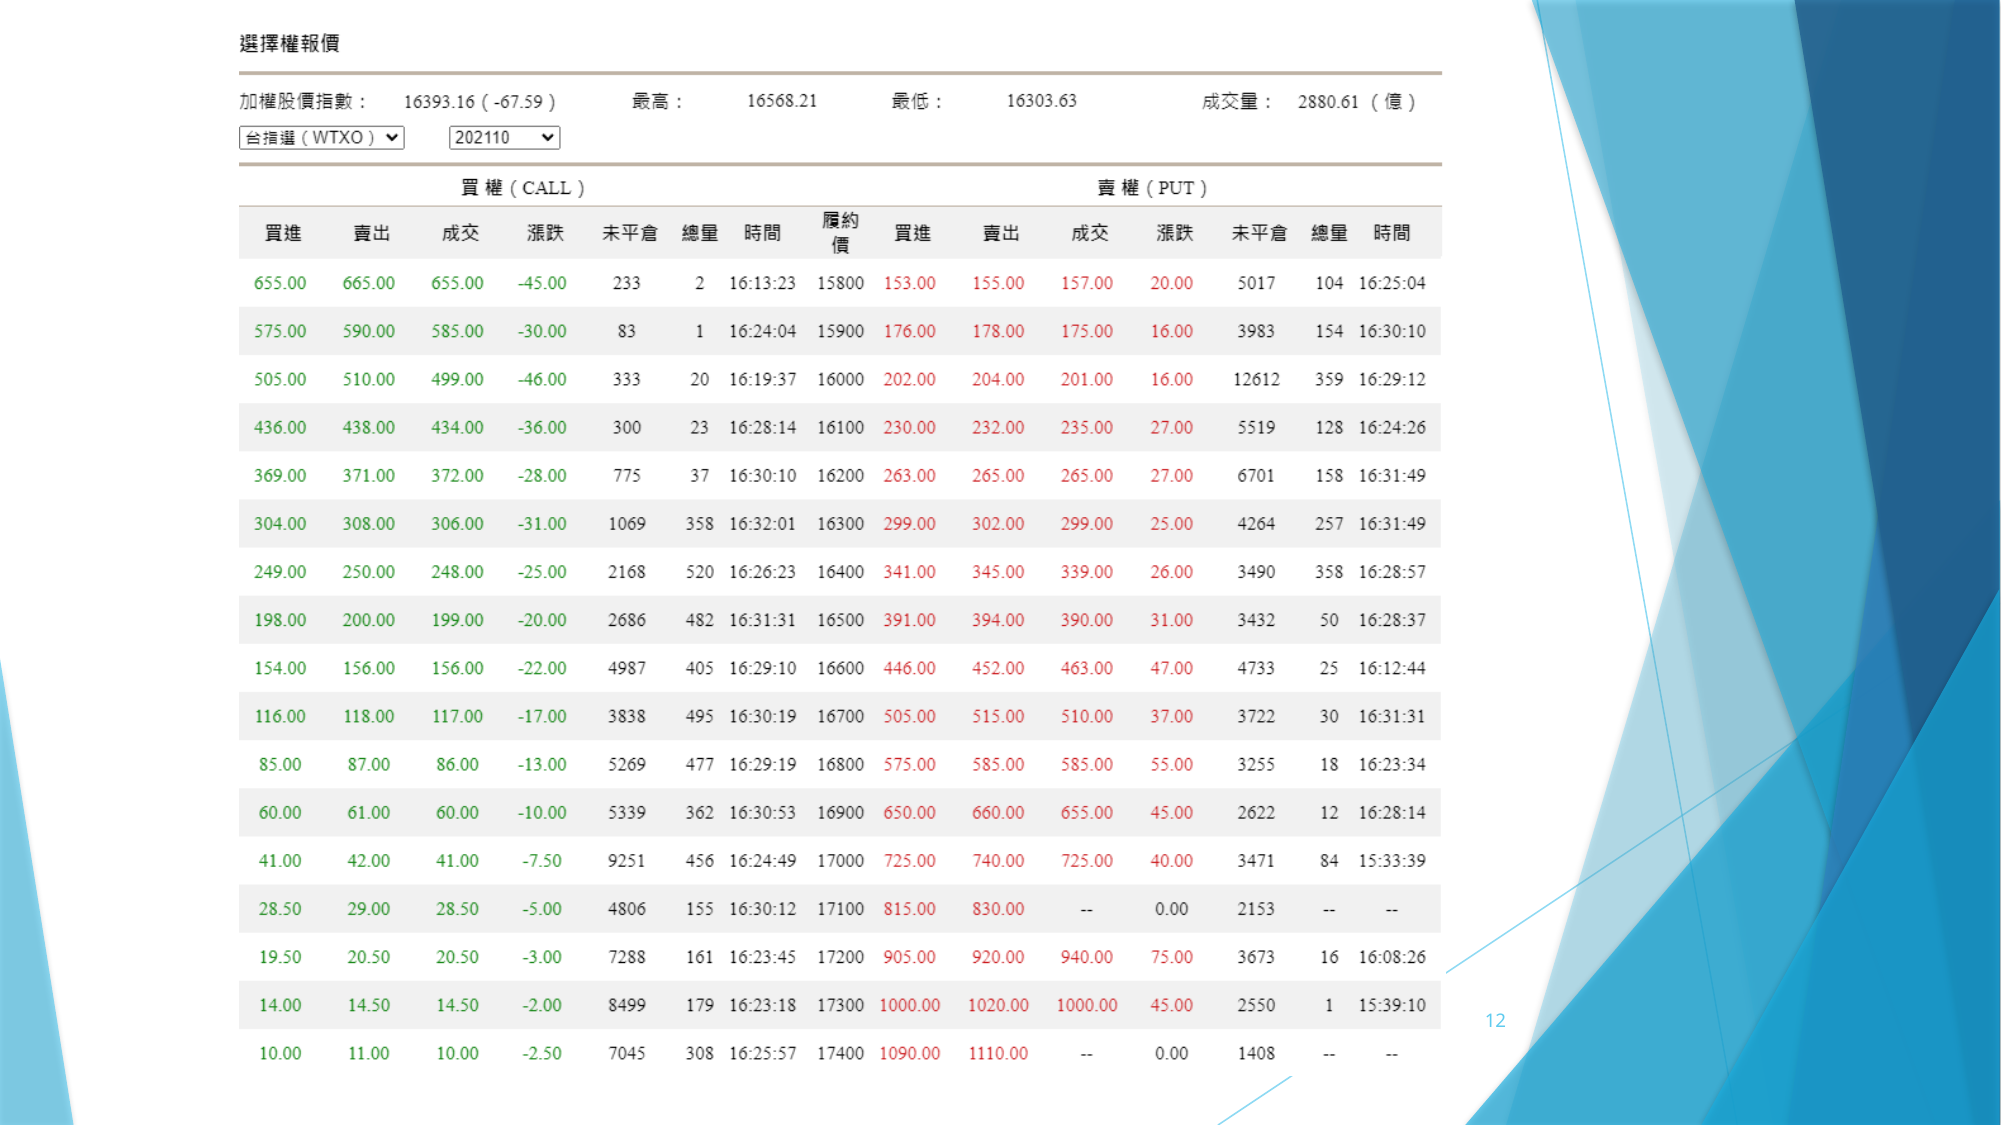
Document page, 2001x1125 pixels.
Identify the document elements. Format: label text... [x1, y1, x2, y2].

slide_number 12 [1451, 991, 1522, 1051]
picture [239, 26, 1447, 1076]
